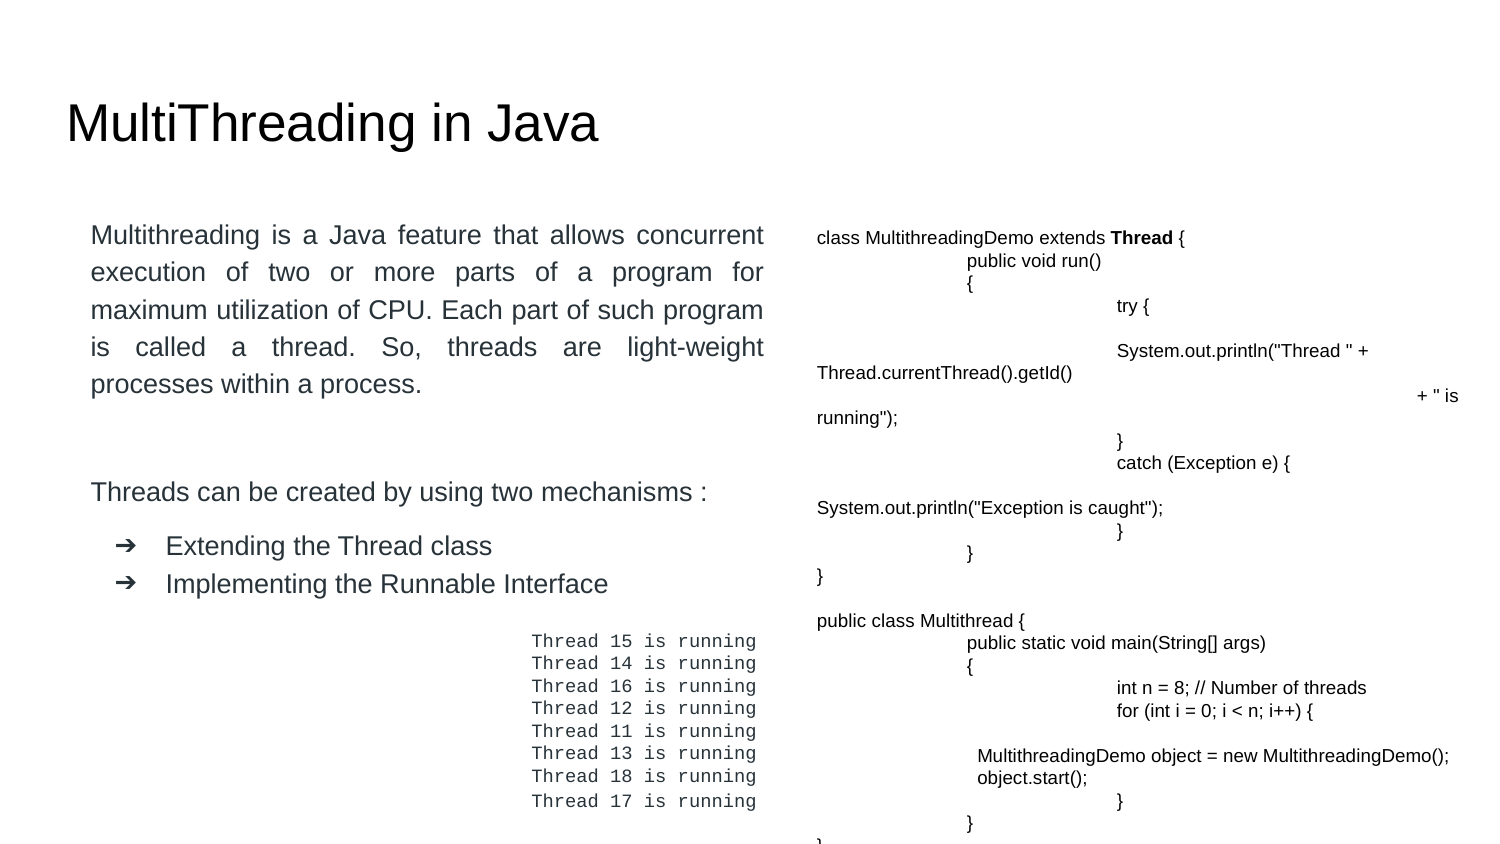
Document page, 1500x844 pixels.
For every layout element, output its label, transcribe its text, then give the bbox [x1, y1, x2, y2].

text_box Thread 15 is running Thread 14 is running Thread 16 is running Thread 12 is running Thread 11 is running Thread 13 is running Thread 18 is running Thread 17 is running [516, 613, 815, 827]
text_box class MultithreadingDemo extends Thread { public void run() { try { System.out.println("Thread " + Thread.currentThread().getId() + " is running"); } catch (Exception e) { System.out.println("Exception is caught"); } } } public class Multithread { public static void main(String[] args) { int n = 8; // Number of threads for (int i = 0; i < n; i++) { MultithreadingDemo object = new MultithreadingDemo(); object.start(); } } } [801, 211, 1500, 844]
title MultiThreading in Java [51, 72, 1449, 167]
text_box Multithreading is a Java feature that allows concurrent execution of two or more parts of a program for maximum utilization of CPU. Each part of such program is called a thread. So, threads are light-weight processes within a process. Threads can be created by using two mechanisms : Extending the Thread class Implementing the Runnable Interface [75, 197, 779, 614]
